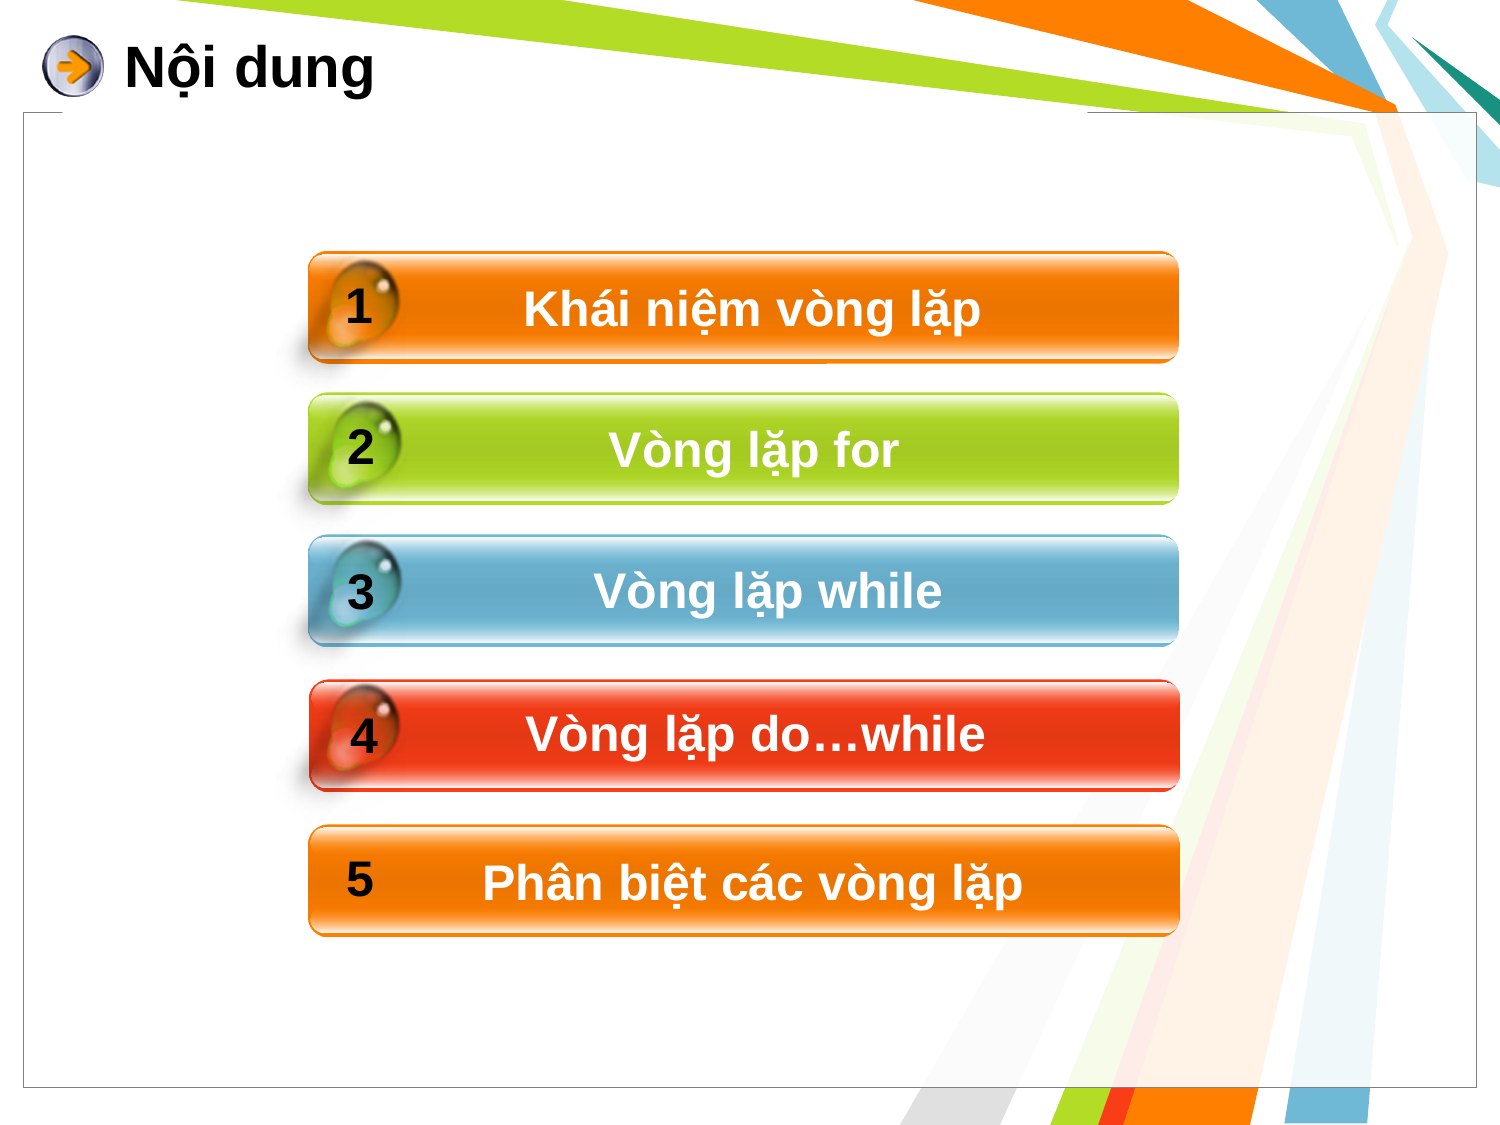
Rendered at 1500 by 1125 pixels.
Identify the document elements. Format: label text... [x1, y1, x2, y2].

picture [42, 35, 104, 97]
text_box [411, 345, 1180, 364]
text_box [411, 273, 1180, 341]
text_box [307, 824, 1180, 938]
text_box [413, 534, 1180, 648]
picture [275, 249, 408, 830]
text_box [412, 392, 1180, 506]
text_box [410, 679, 1181, 793]
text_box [408, 250, 1180, 269]
title Nội dung [108, 12, 1476, 117]
